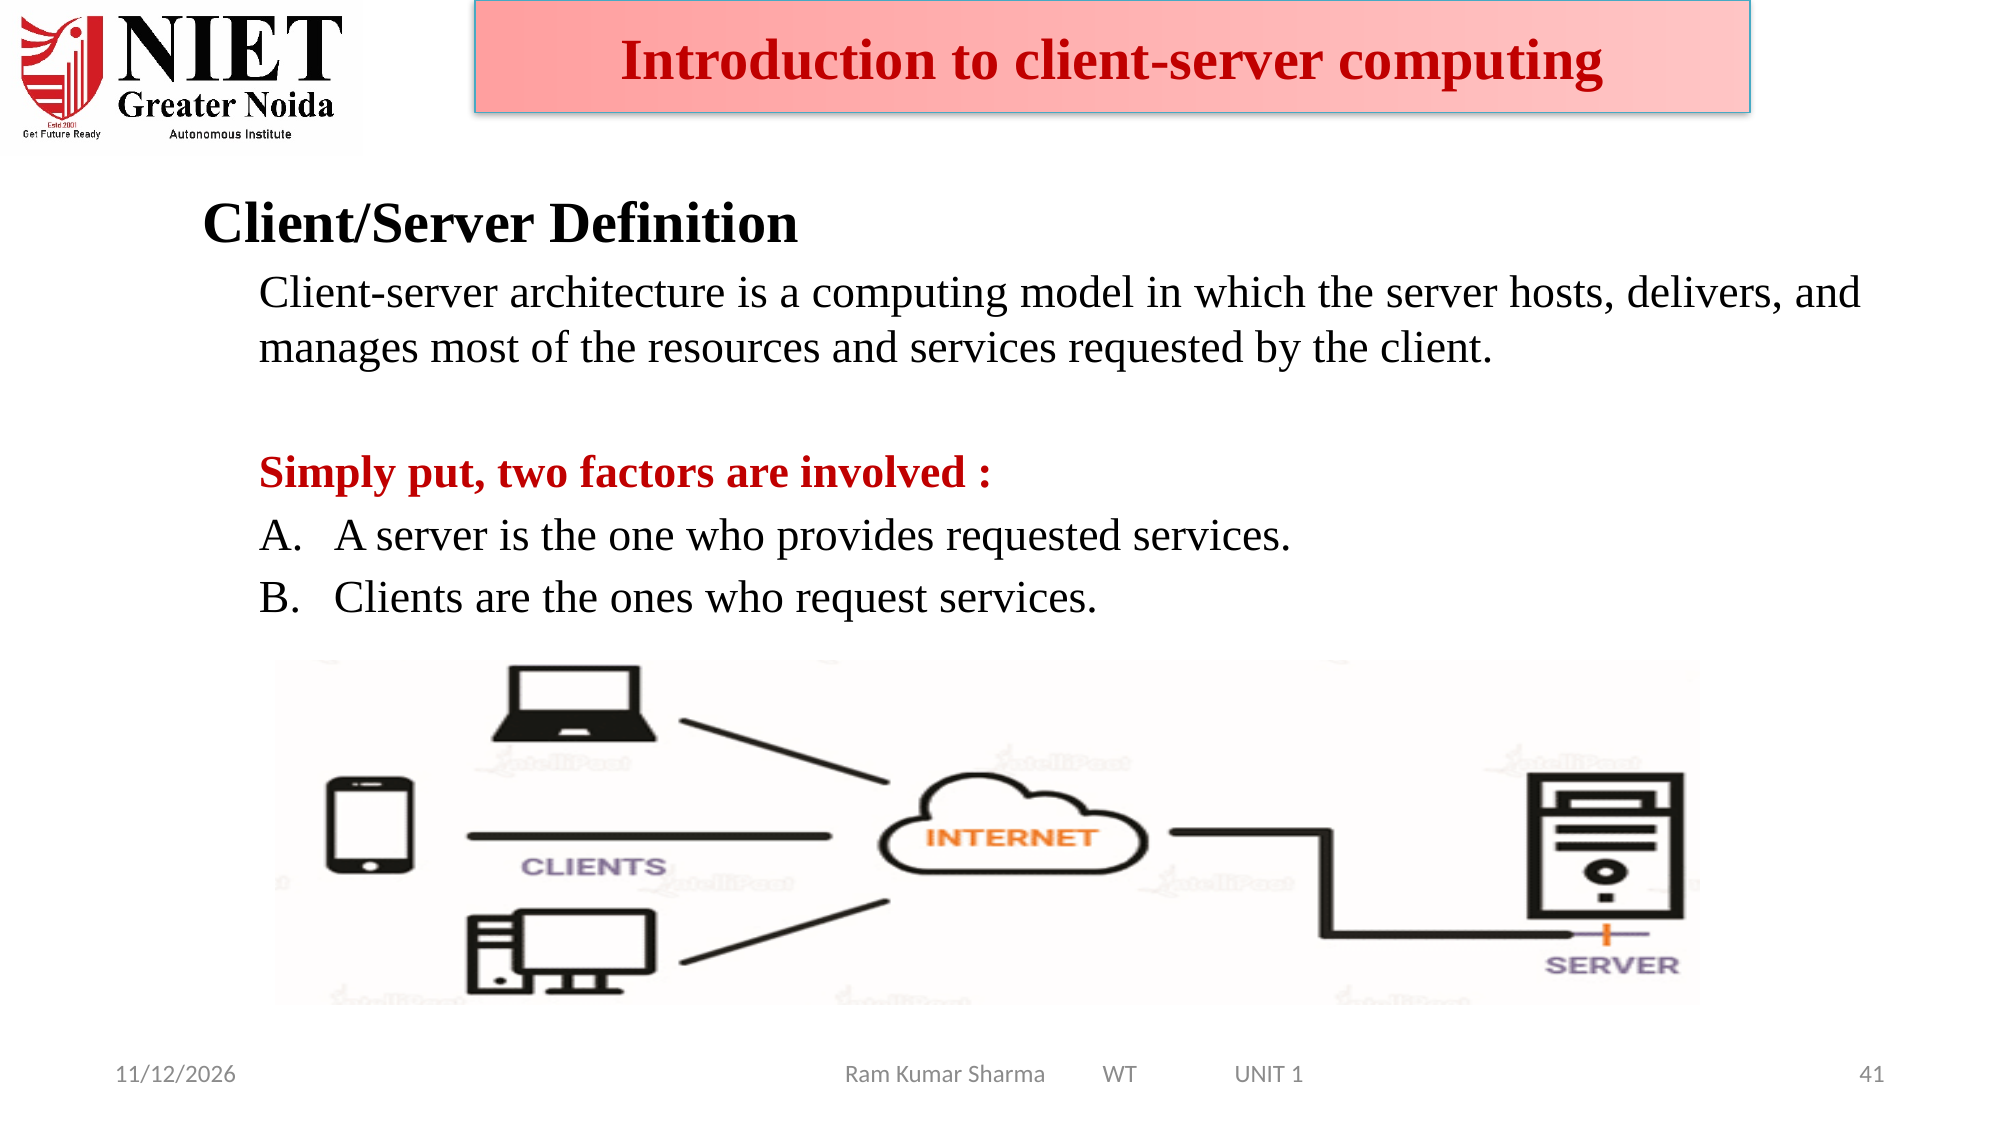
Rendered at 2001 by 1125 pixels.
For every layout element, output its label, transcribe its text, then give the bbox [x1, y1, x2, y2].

slide_number 41 [1433, 1042, 1900, 1103]
picture [0, 0, 363, 156]
text_box Client/Server Definition Client-server architecture is a computing model in which the server hosts, delivers, and manages most of the resources and services requested by the client. Simply put, two factors are involved : A server is the one who provides requested services. Clients are the ones who request services. [94, 176, 1878, 967]
footer Ram Kumar Sharma WT UNIT 1 [662, 1042, 1433, 1103]
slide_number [99, 1042, 567, 1103]
picture [274, 660, 1701, 1005]
text_box Introduction to client-server computing [474, 0, 1751, 113]
